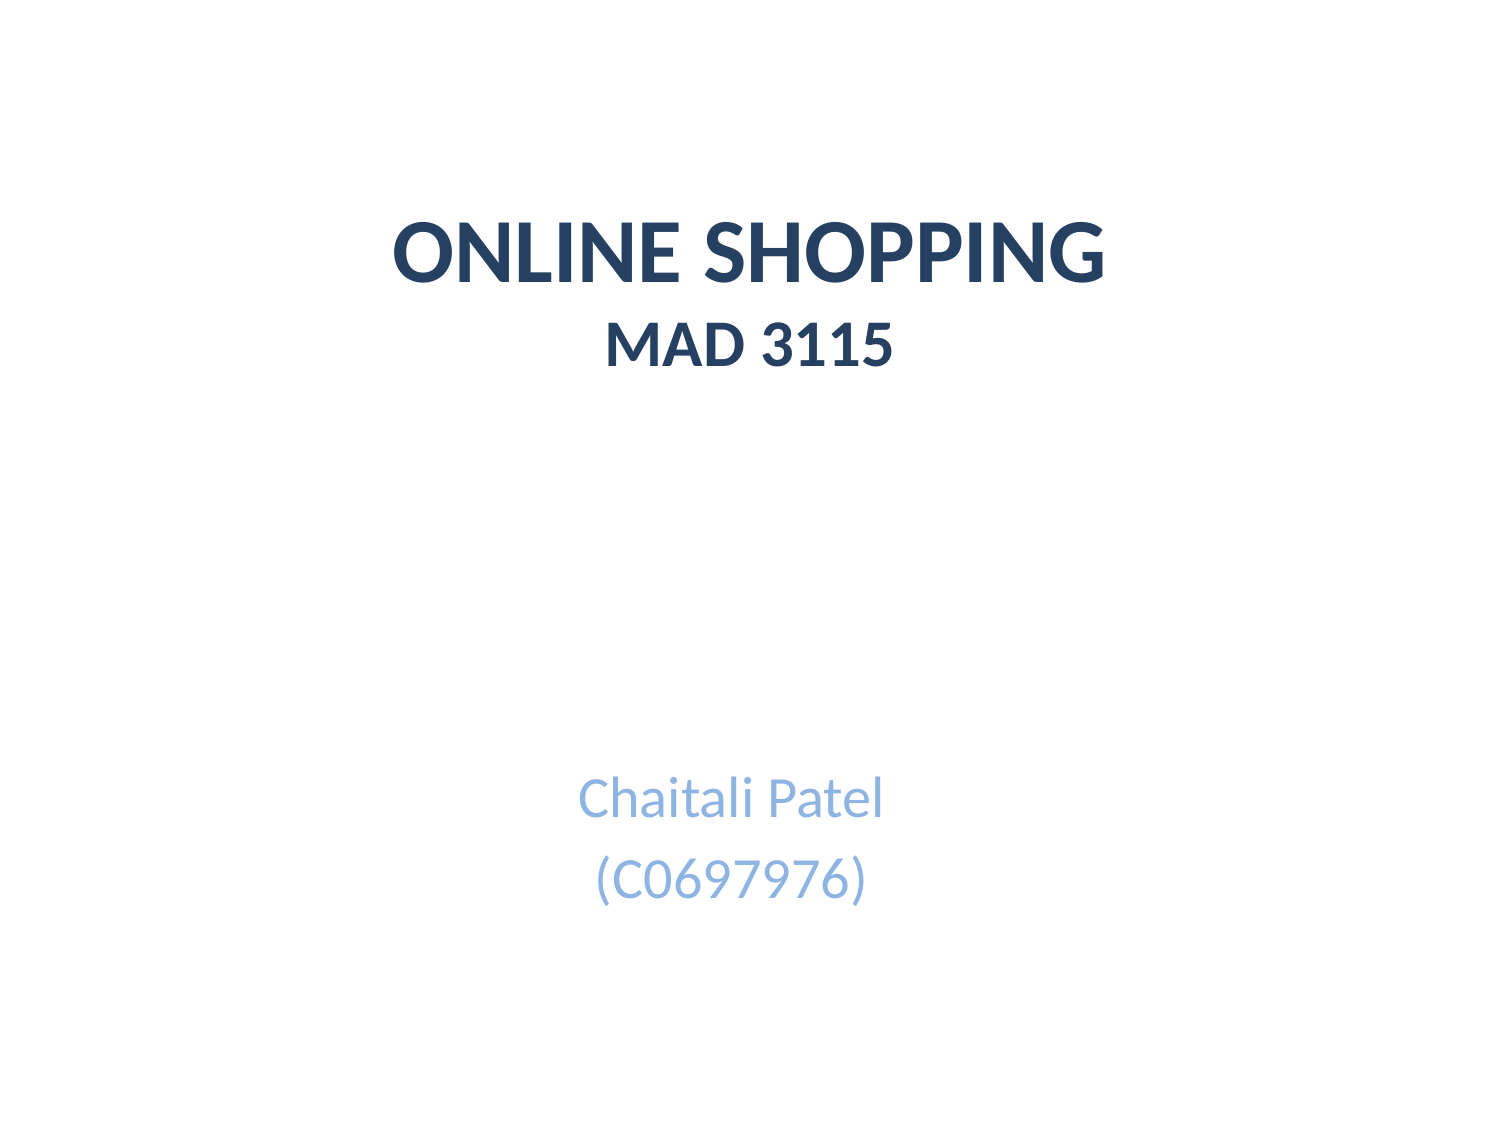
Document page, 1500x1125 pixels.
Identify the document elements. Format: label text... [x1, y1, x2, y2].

title ONLINE SHOPPING MAD 3115 [112, 90, 1388, 591]
subtitle Chaitali Patel (C0697976) [206, 751, 1257, 973]
